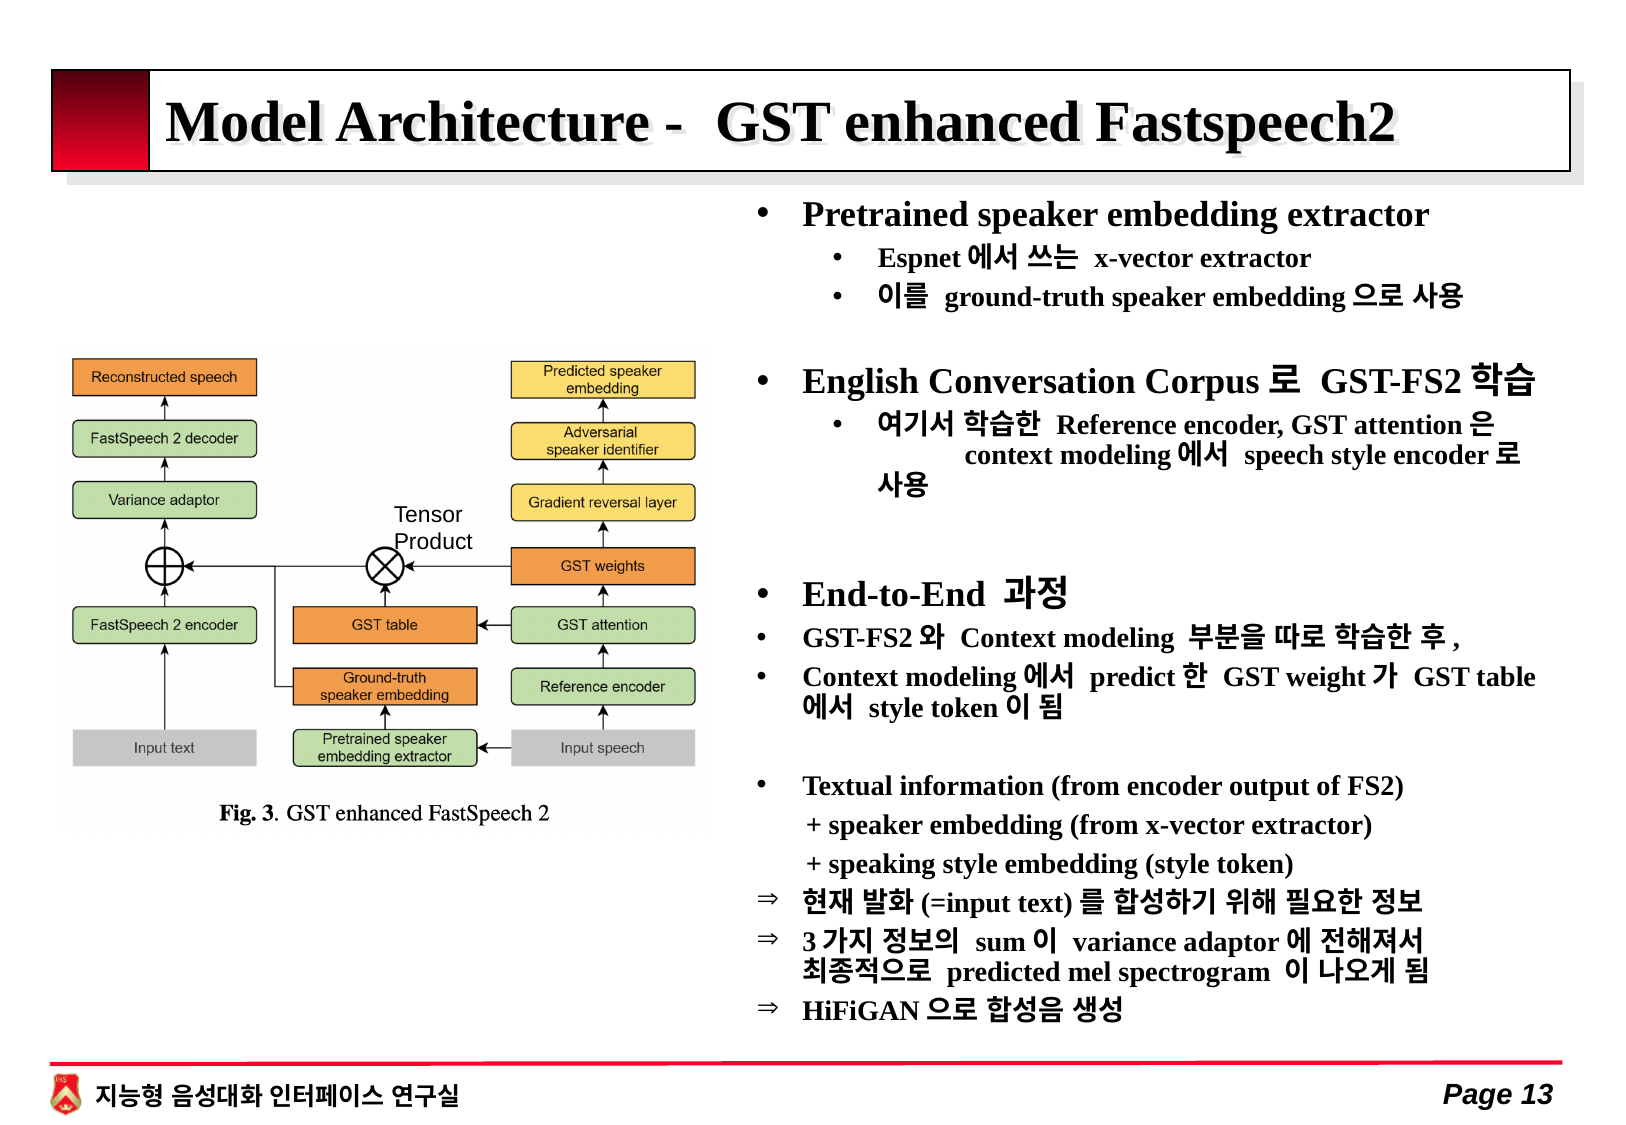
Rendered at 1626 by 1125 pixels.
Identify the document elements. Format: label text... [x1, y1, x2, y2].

list Pretrained speaker embedding extractor Espnet에서 쓰는 x-vector extractor 이를 ground-truth speaker embedding으로 사용 English Conversation Corpus로 GST-FS2학습 여기서 학습한 Reference encoder, GST attention은 context modeling에서 speech style encoder로 사용 End-to-End 과정 GST-FS2와 Context modeling 부분을 따로 학습한 후, Context modeling에서 predict한 GST weight가 GST table 에서 style token이 됨 Textual information (from encoder output of FS2) + speaker embedding (from x-vector extractor) + speaking style embedding (style token) 현재 발화(=input text)를 합성하기 위해 필요한 정보 3가지 정보의 sum이 variance adaptor에 전해져서 최종적으로 predicted mel spectrogram 이 나오게 됨 HiFiGAN으로 합성음 생성 [741, 187, 1571, 1050]
slide_number Page 13 [1393, 1070, 1569, 1121]
title Model Architecture - GST enhanced Fastspeech2 [149, 65, 1576, 179]
picture [48, 1068, 86, 1119]
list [56, 345, 713, 835]
